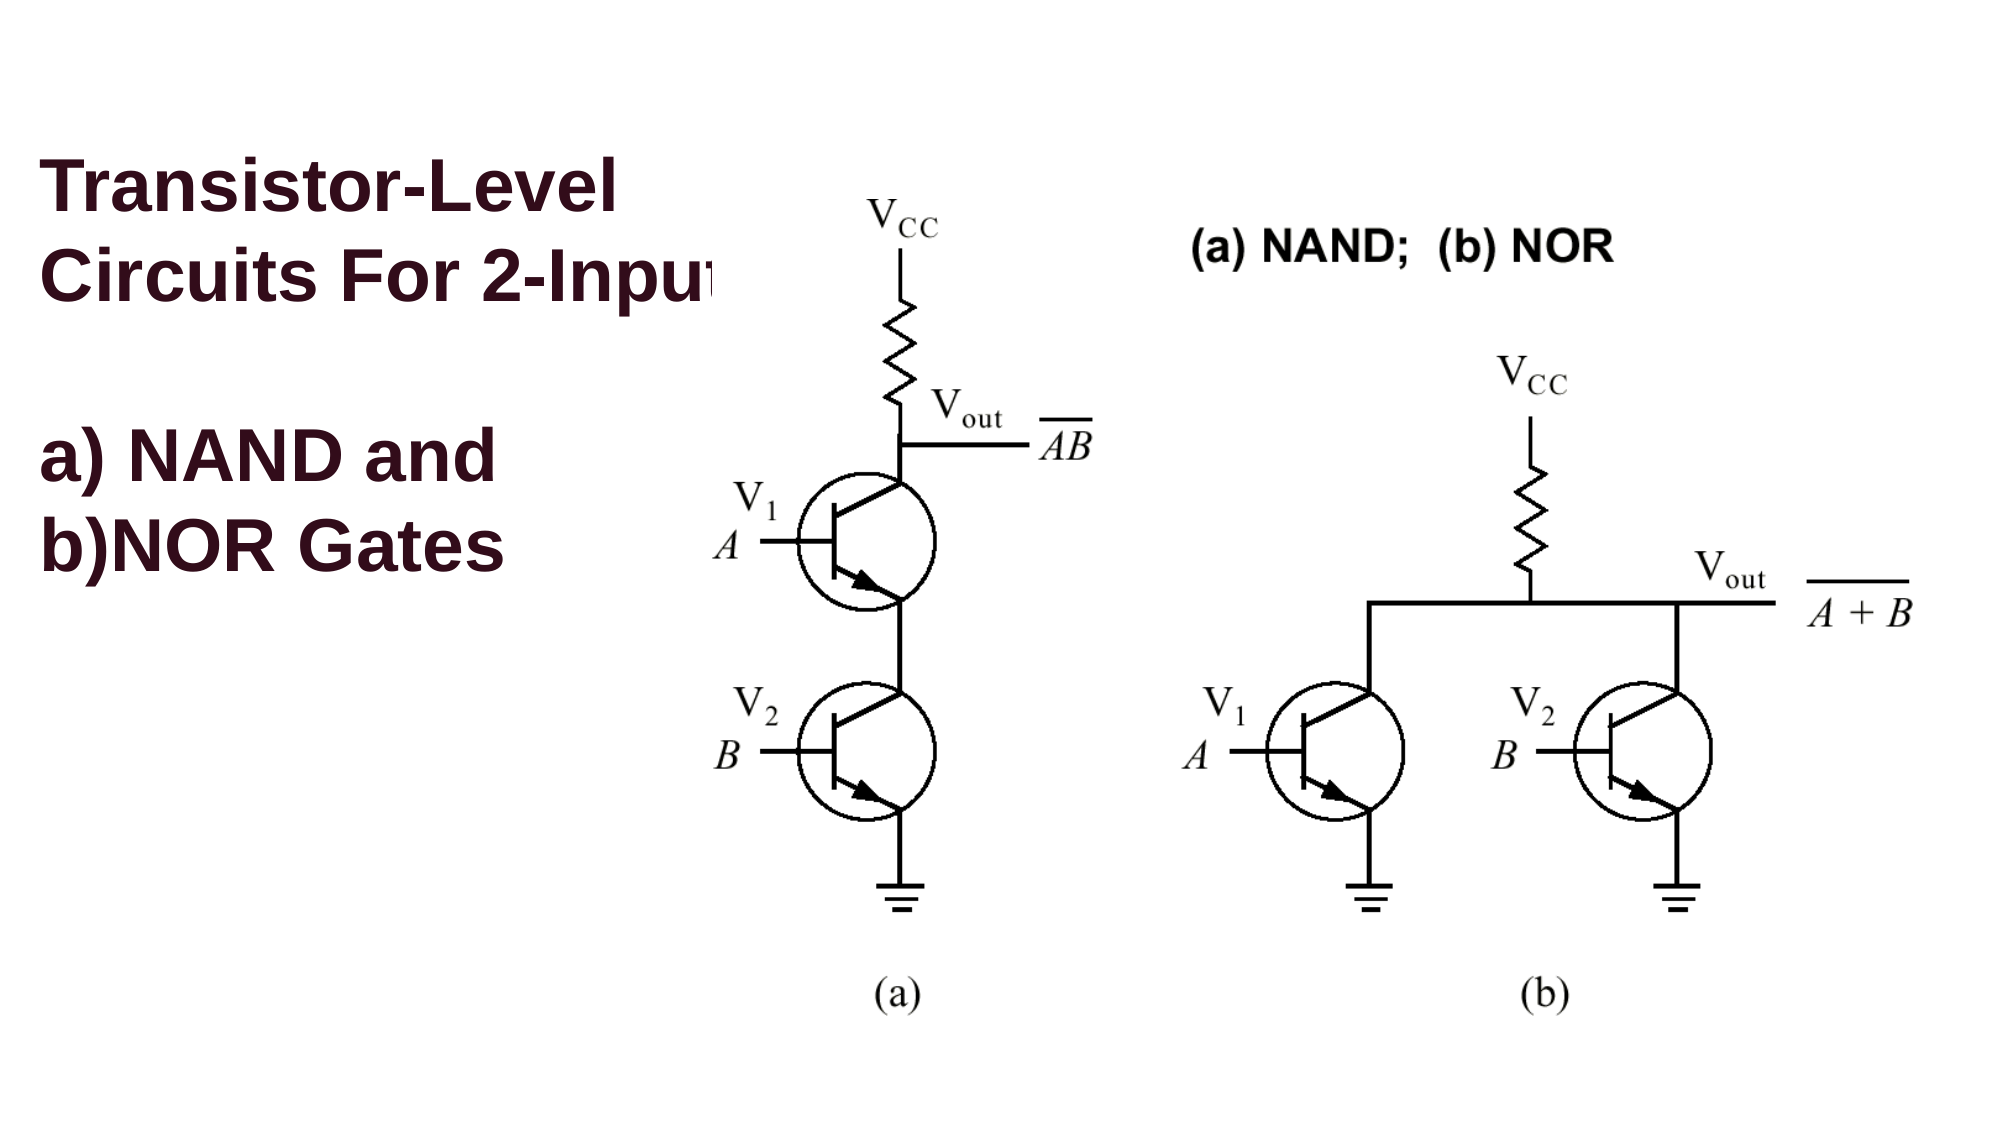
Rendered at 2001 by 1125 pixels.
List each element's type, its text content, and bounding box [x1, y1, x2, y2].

picture [712, 199, 1913, 1017]
title Transistor-Level Circuits For 2-Input a) NAND and b)NOR Gates [24, 287, 707, 436]
